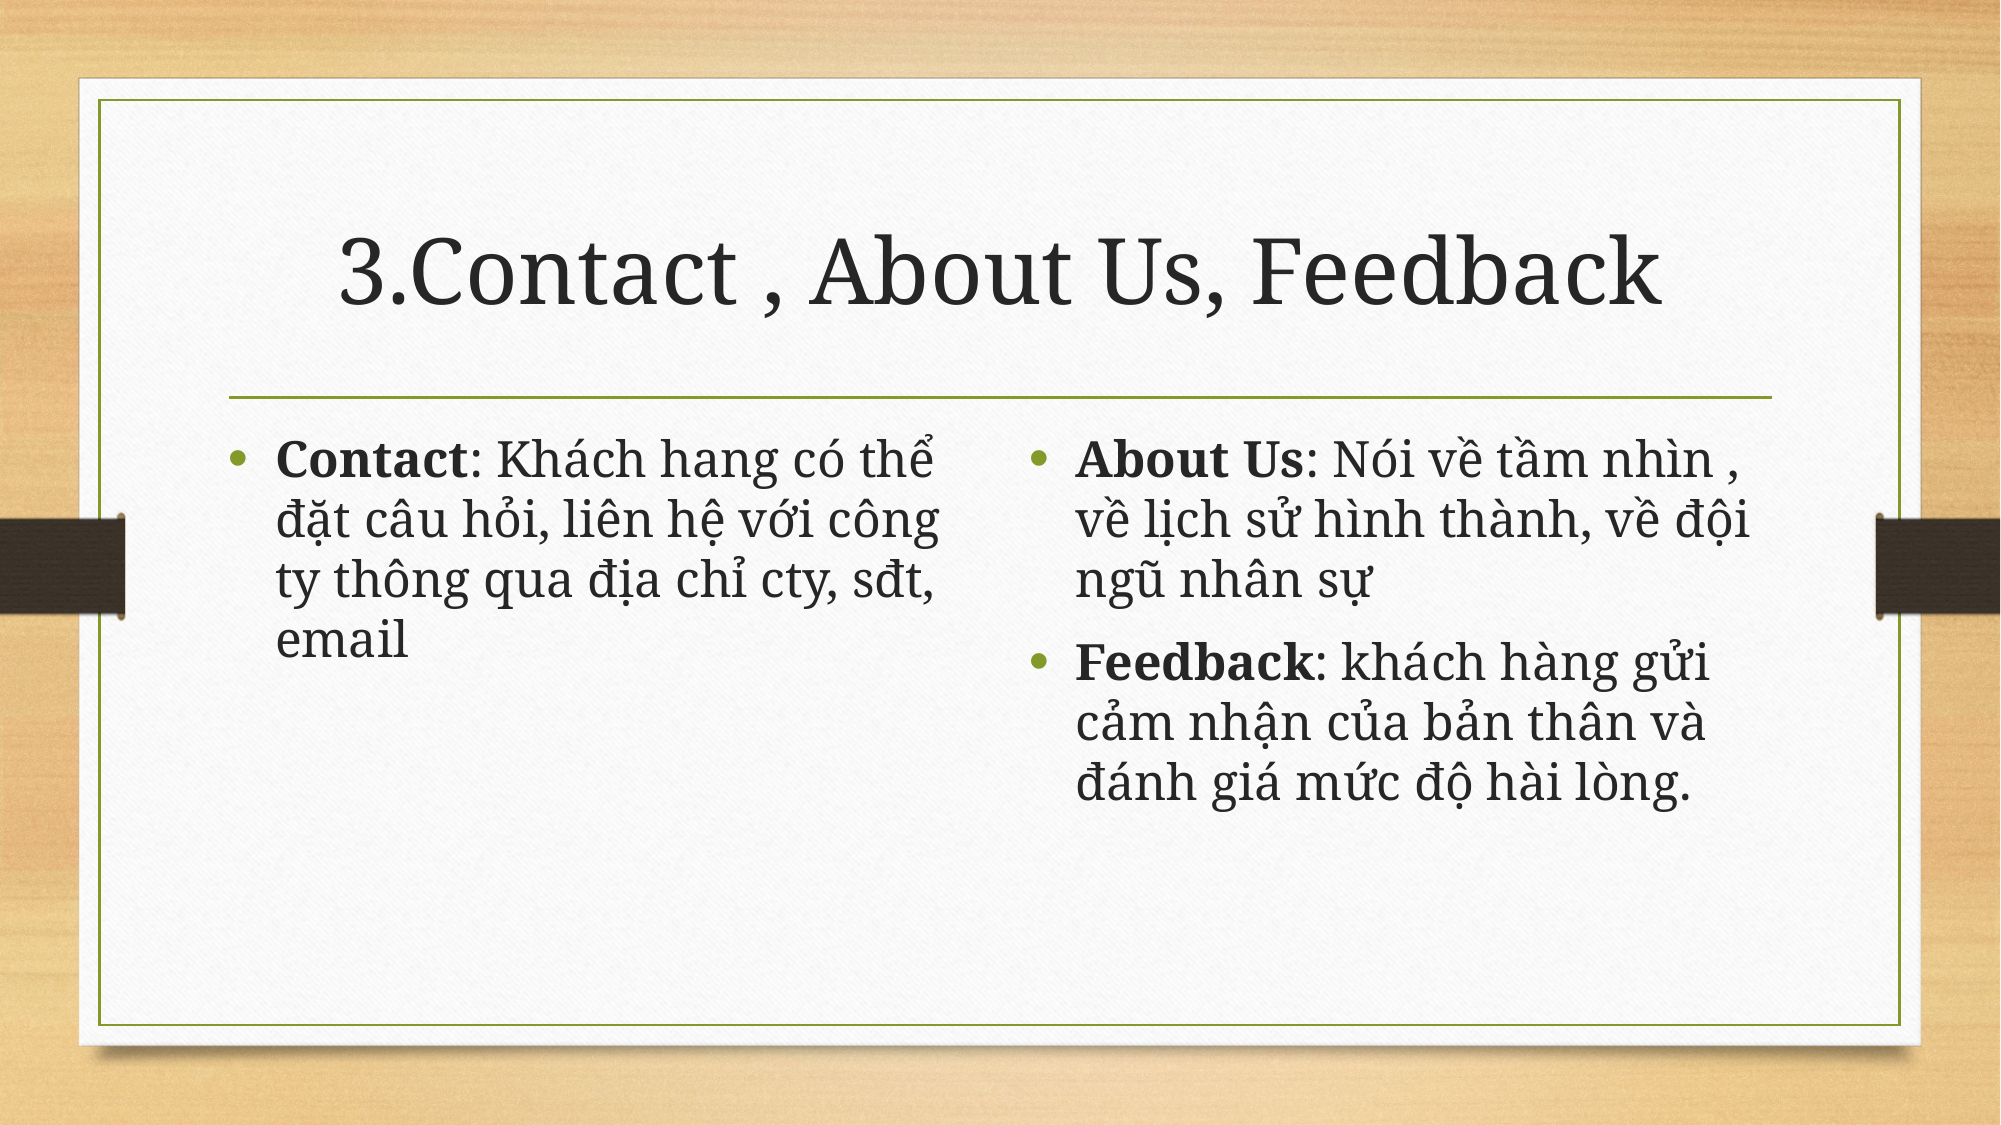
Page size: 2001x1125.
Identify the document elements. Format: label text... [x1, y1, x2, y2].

picture [0, 0, 2001, 1125]
list About Us: Nói về tầm nhìn , về lịch sử hình thành, về đội ngũ nhân sự Feedback: khách hàng gửi cảm nhận của bản thân và đánh giá mức độ hài lòng. [1013, 420, 1788, 963]
title 3.Contact , About Us, Feedback [212, 161, 1788, 375]
list Contact: Khách hang có thể đặt câu hỏi, liên hệ với công ty thông qua địa chỉ cty, sđt, email [213, 420, 987, 963]
